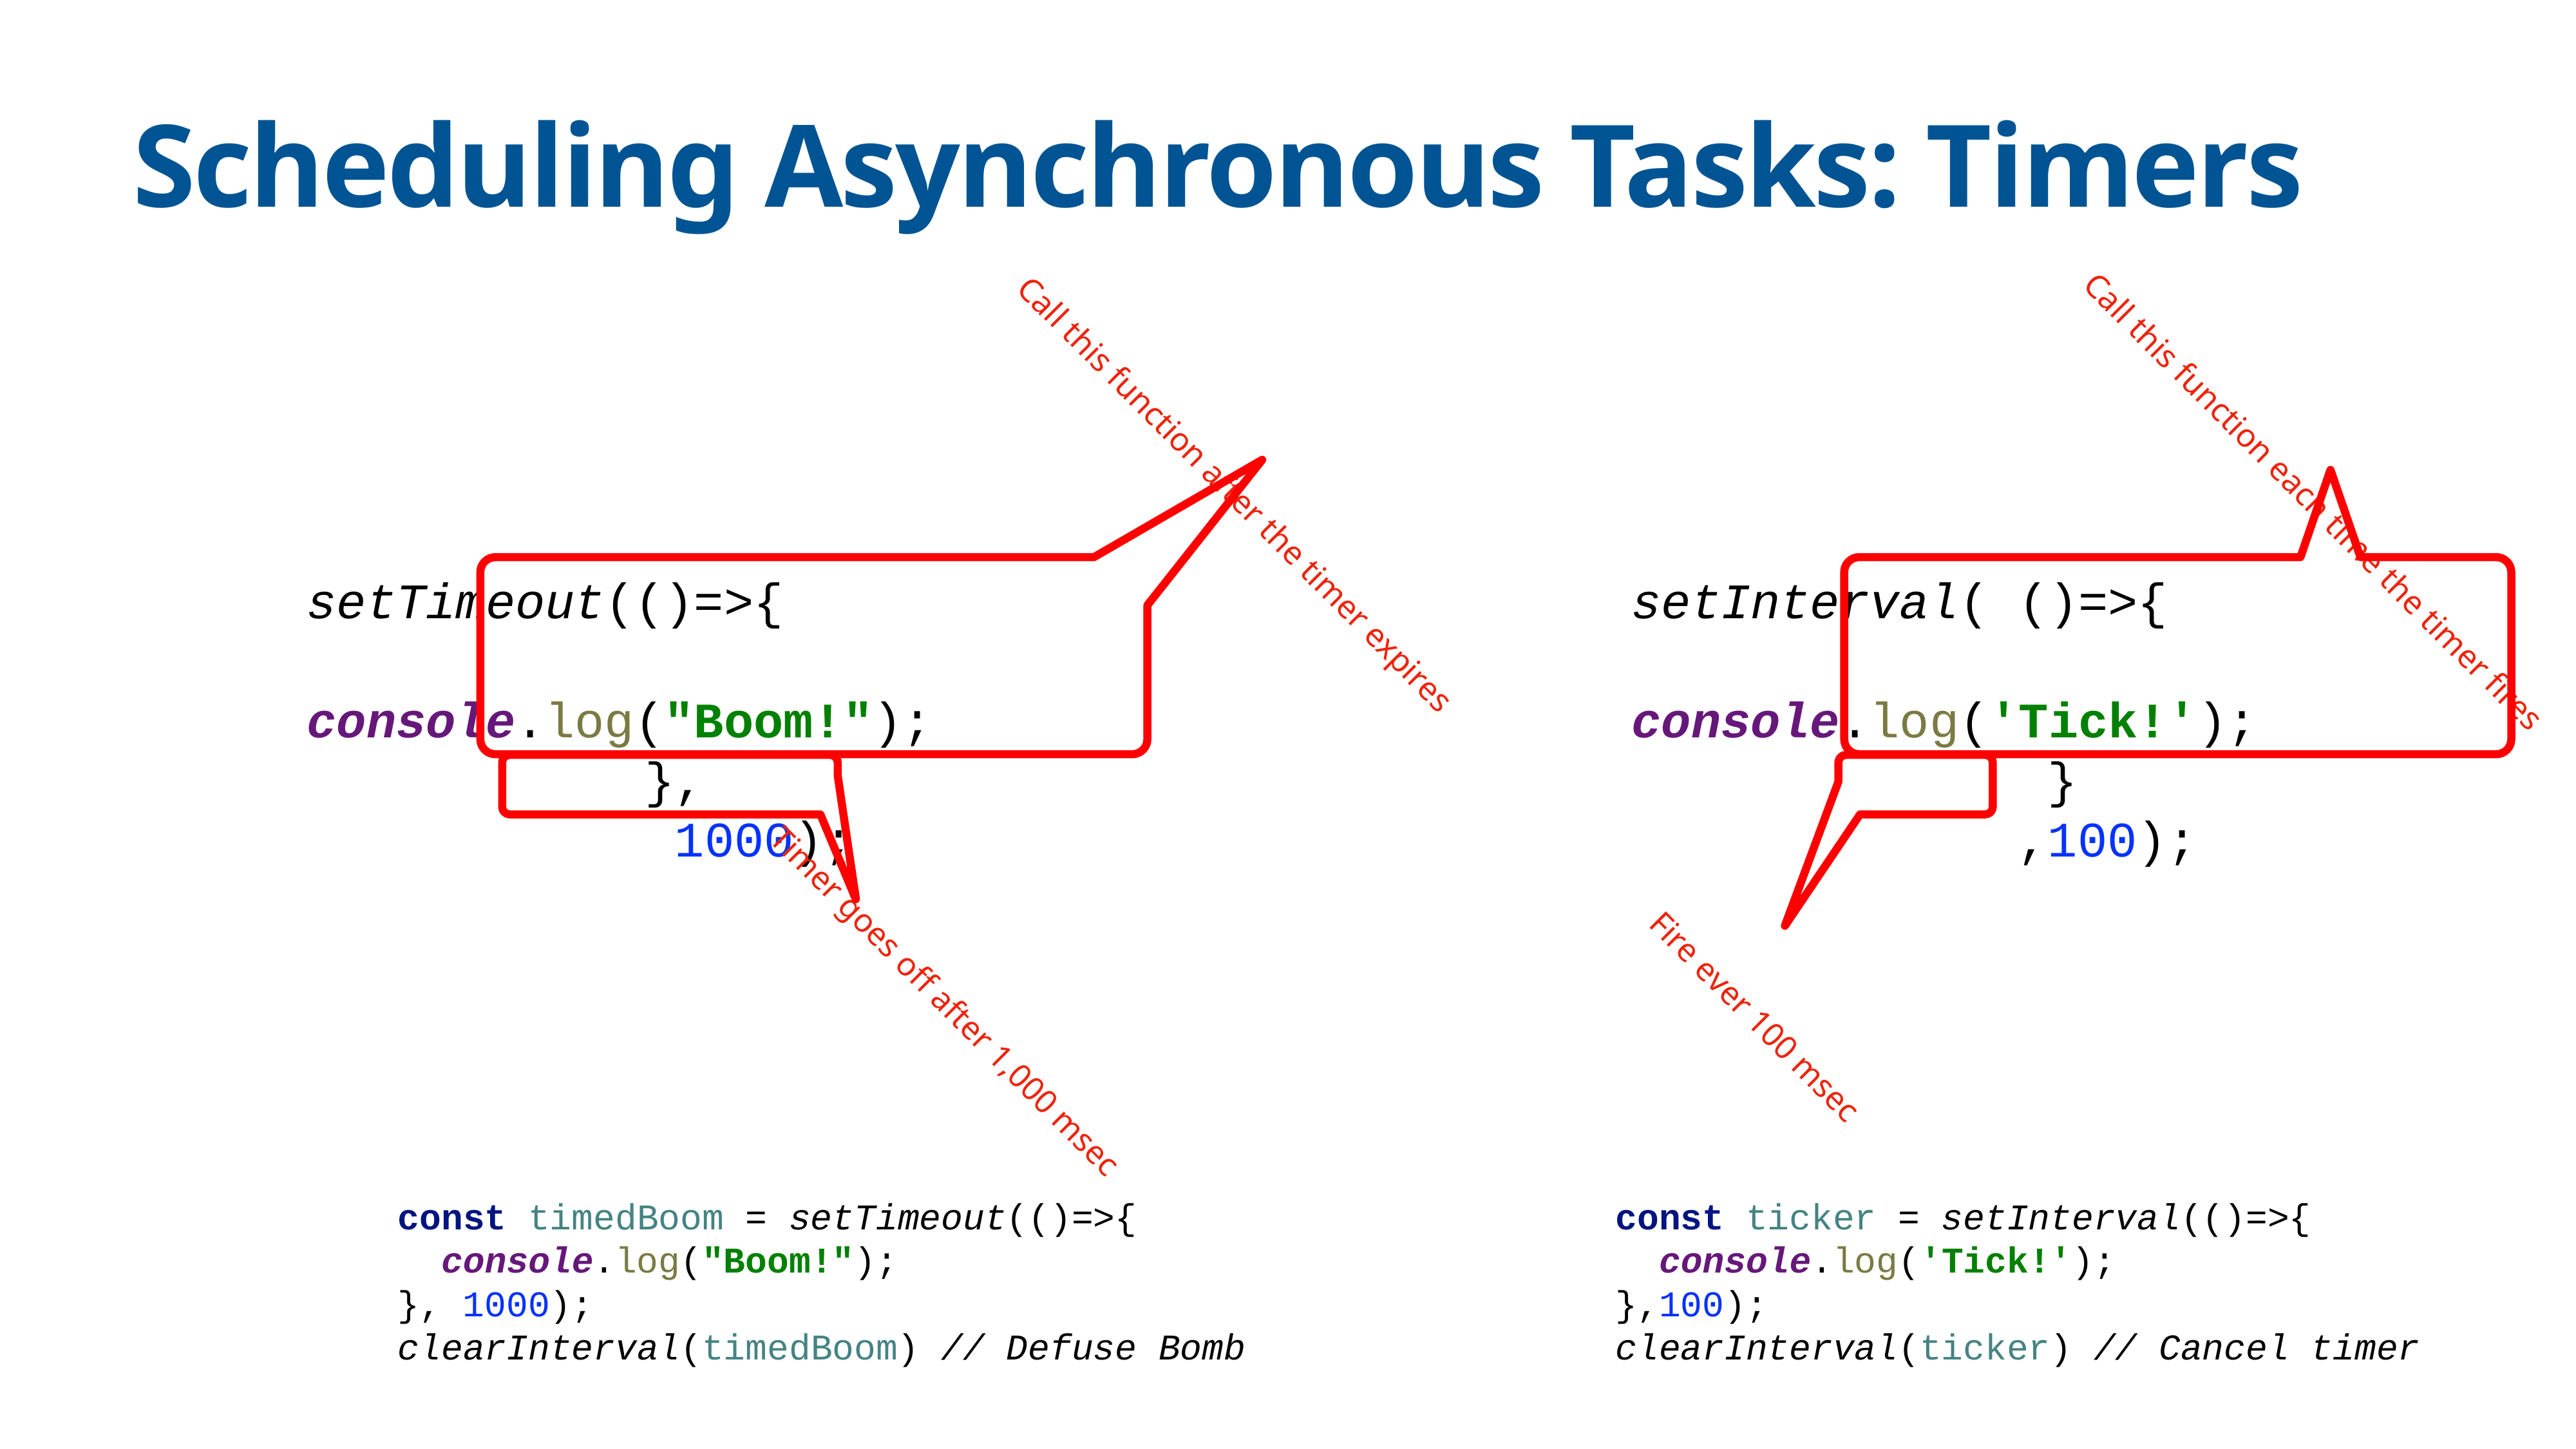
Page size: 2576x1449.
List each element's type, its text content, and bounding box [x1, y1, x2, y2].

text_box setInterval( ()=>{ console.log('Tick!'); } ,100); [1993, 759, 2353, 902]
text_box setTimeout(()=>{ console.log("Boom!"); }, 1000); [301, 593, 502, 902]
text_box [480, 426, 1304, 755]
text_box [502, 754, 1014, 1068]
text_box const timedBoom = setTimeout(()=>{ console.log("Boom!"); }, 1000); clearInterval(timedBoom) // Defuse Bomb [392, 1188, 1369, 1373]
text_box const ticker = setInterval(()=>{ console.log('Tick!'); },100); clearInterval(ticker) // Cancel timer [1610, 1188, 2425, 1373]
title Scheduling Asynchronous Tasks: Timers [127, 113, 2449, 266]
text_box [1844, 433, 2512, 755]
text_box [1689, 754, 1993, 1083]
text_box setInterval( ()=>{ console.log('Tick!'); } ,100); [1626, 593, 1843, 902]
